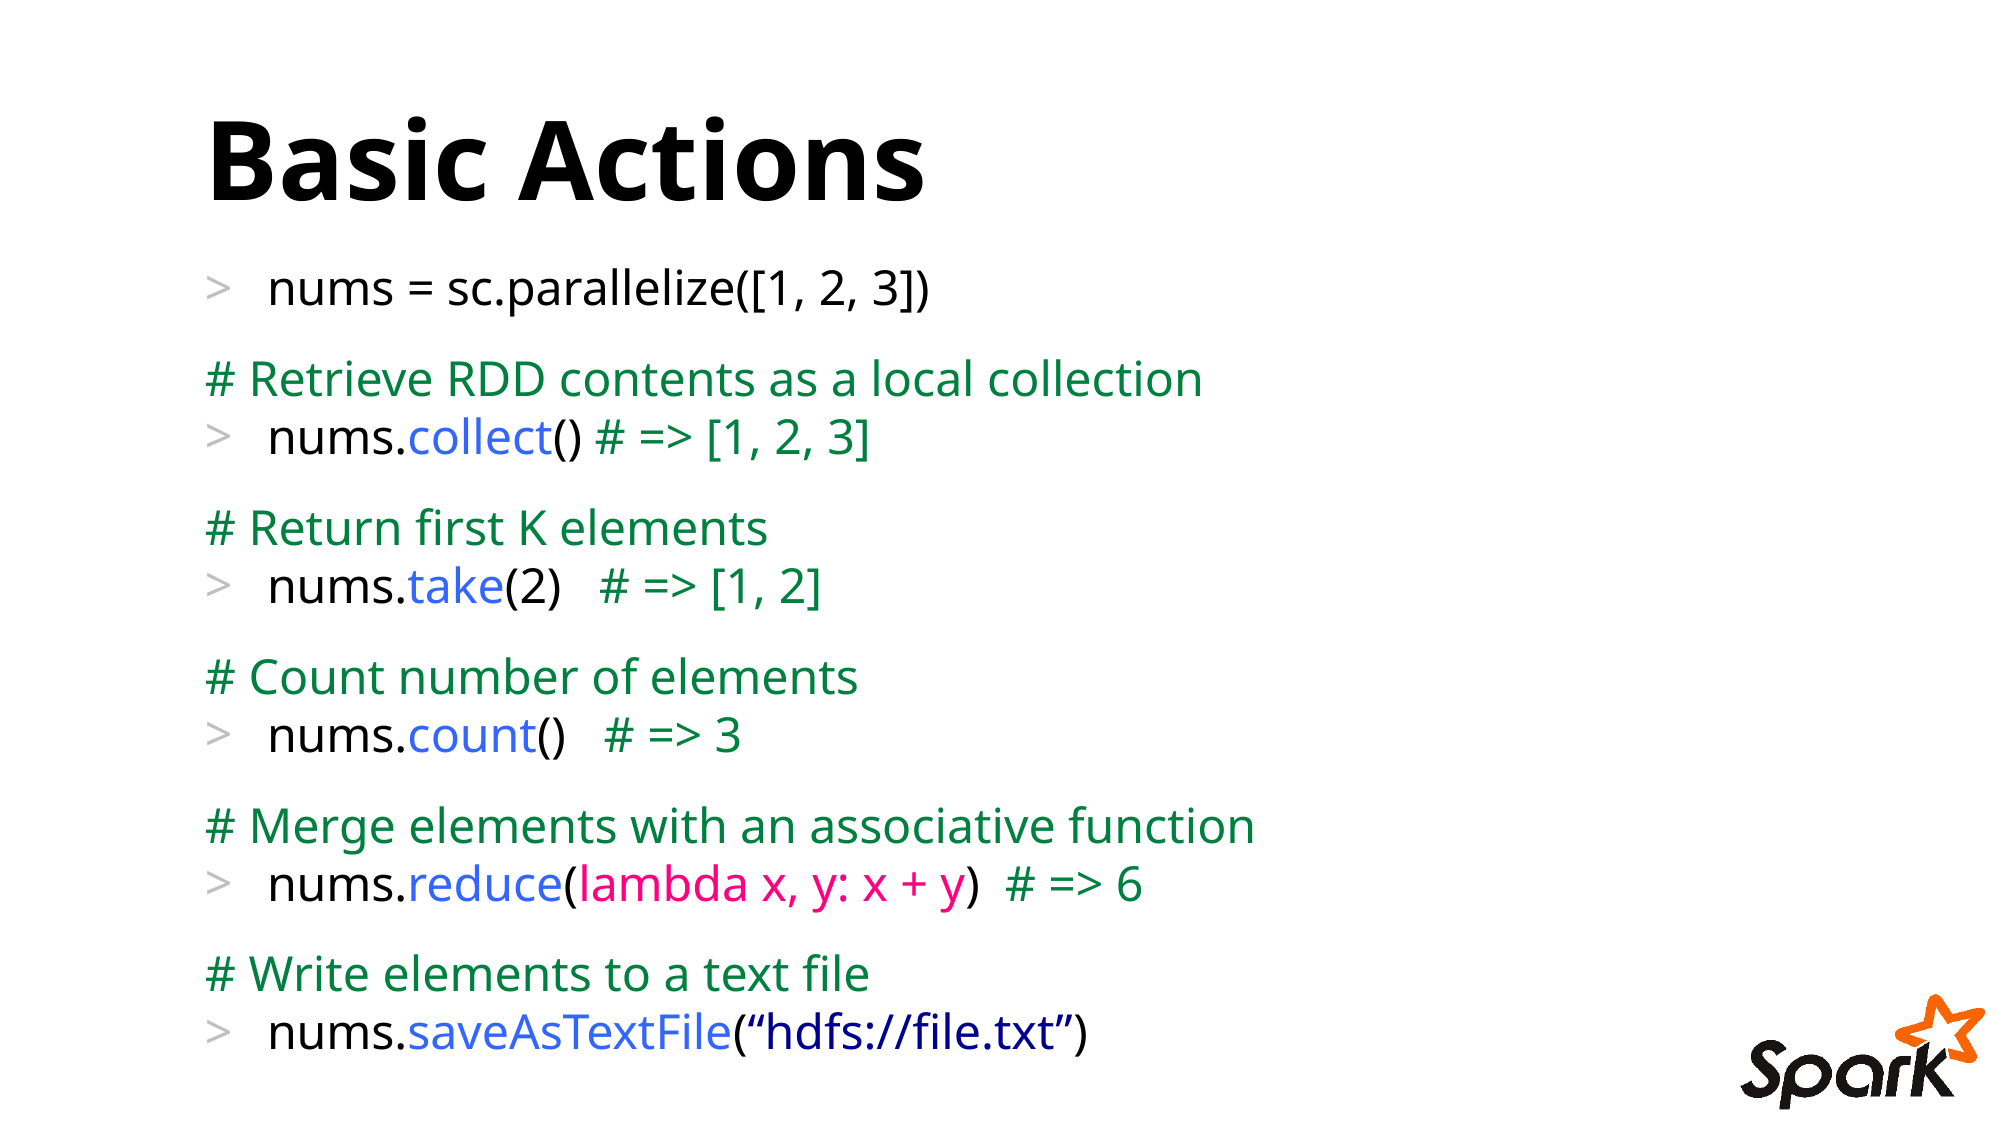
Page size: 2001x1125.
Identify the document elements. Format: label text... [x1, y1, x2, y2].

list nums = sc.parallelize([1, 2, 3]) # Retrieve RDD contents as a local collection nums.collect() # => [1, 2, 3] # Return first K elements nums.take(2) # => [1, 2] # Count number of elements nums.count() # => 3 # Merge elements with an associative function nums.reduce(lambda x, y: x + y) # => 6 # Write elements to a text file nums.saveAsTextFile(“hdfs://file.txt”) [189, 249, 1840, 1075]
title Basic Actions [189, 62, 1810, 249]
picture [1733, 987, 1991, 1114]
